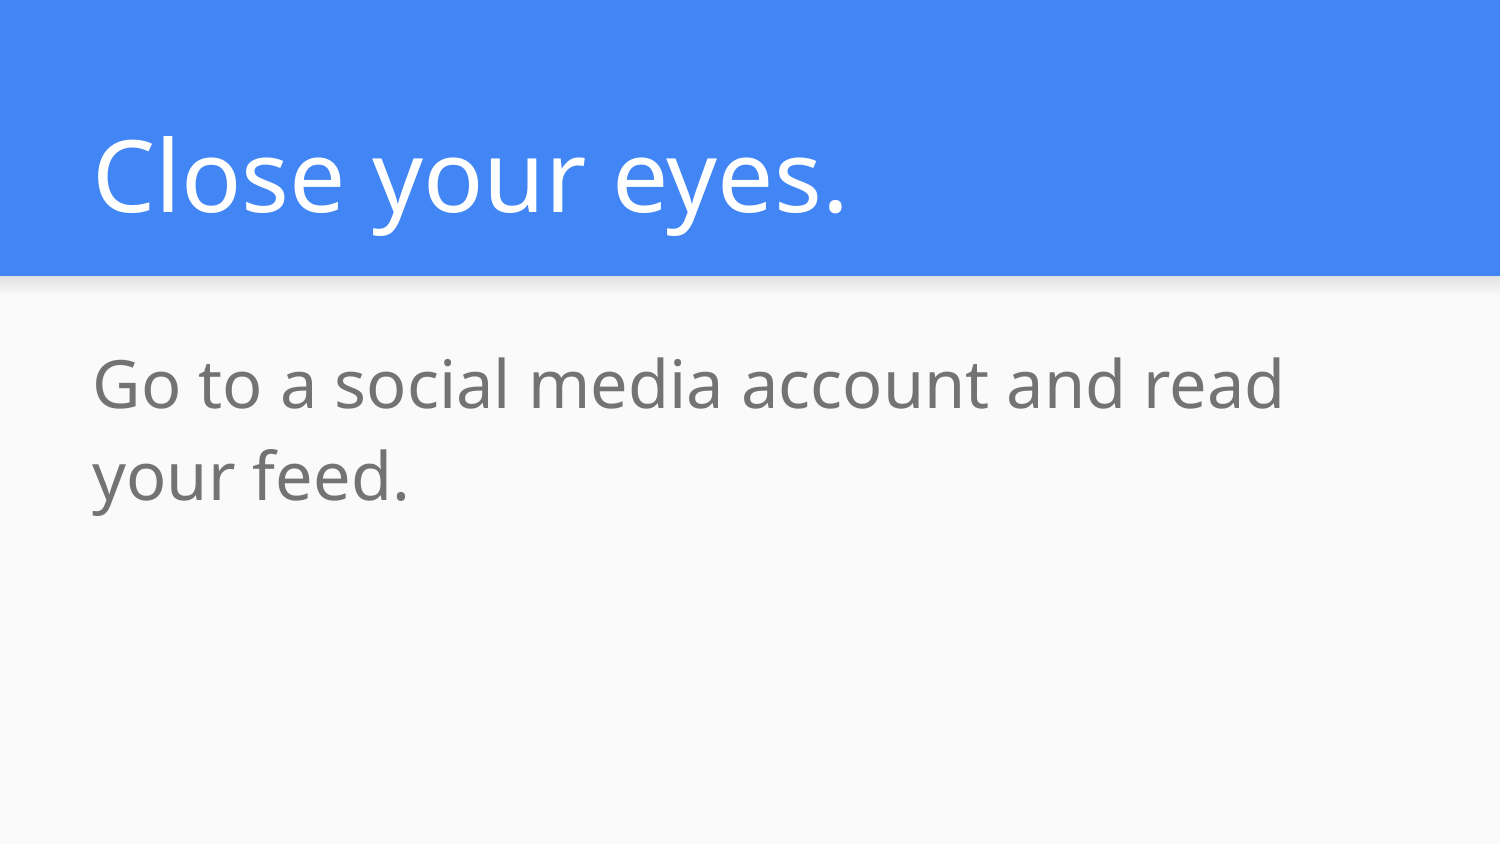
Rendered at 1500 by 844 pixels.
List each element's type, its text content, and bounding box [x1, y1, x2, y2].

title Close your eyes. [77, 121, 1427, 248]
list Go to a social media account and read your feed. [77, 314, 1427, 760]
